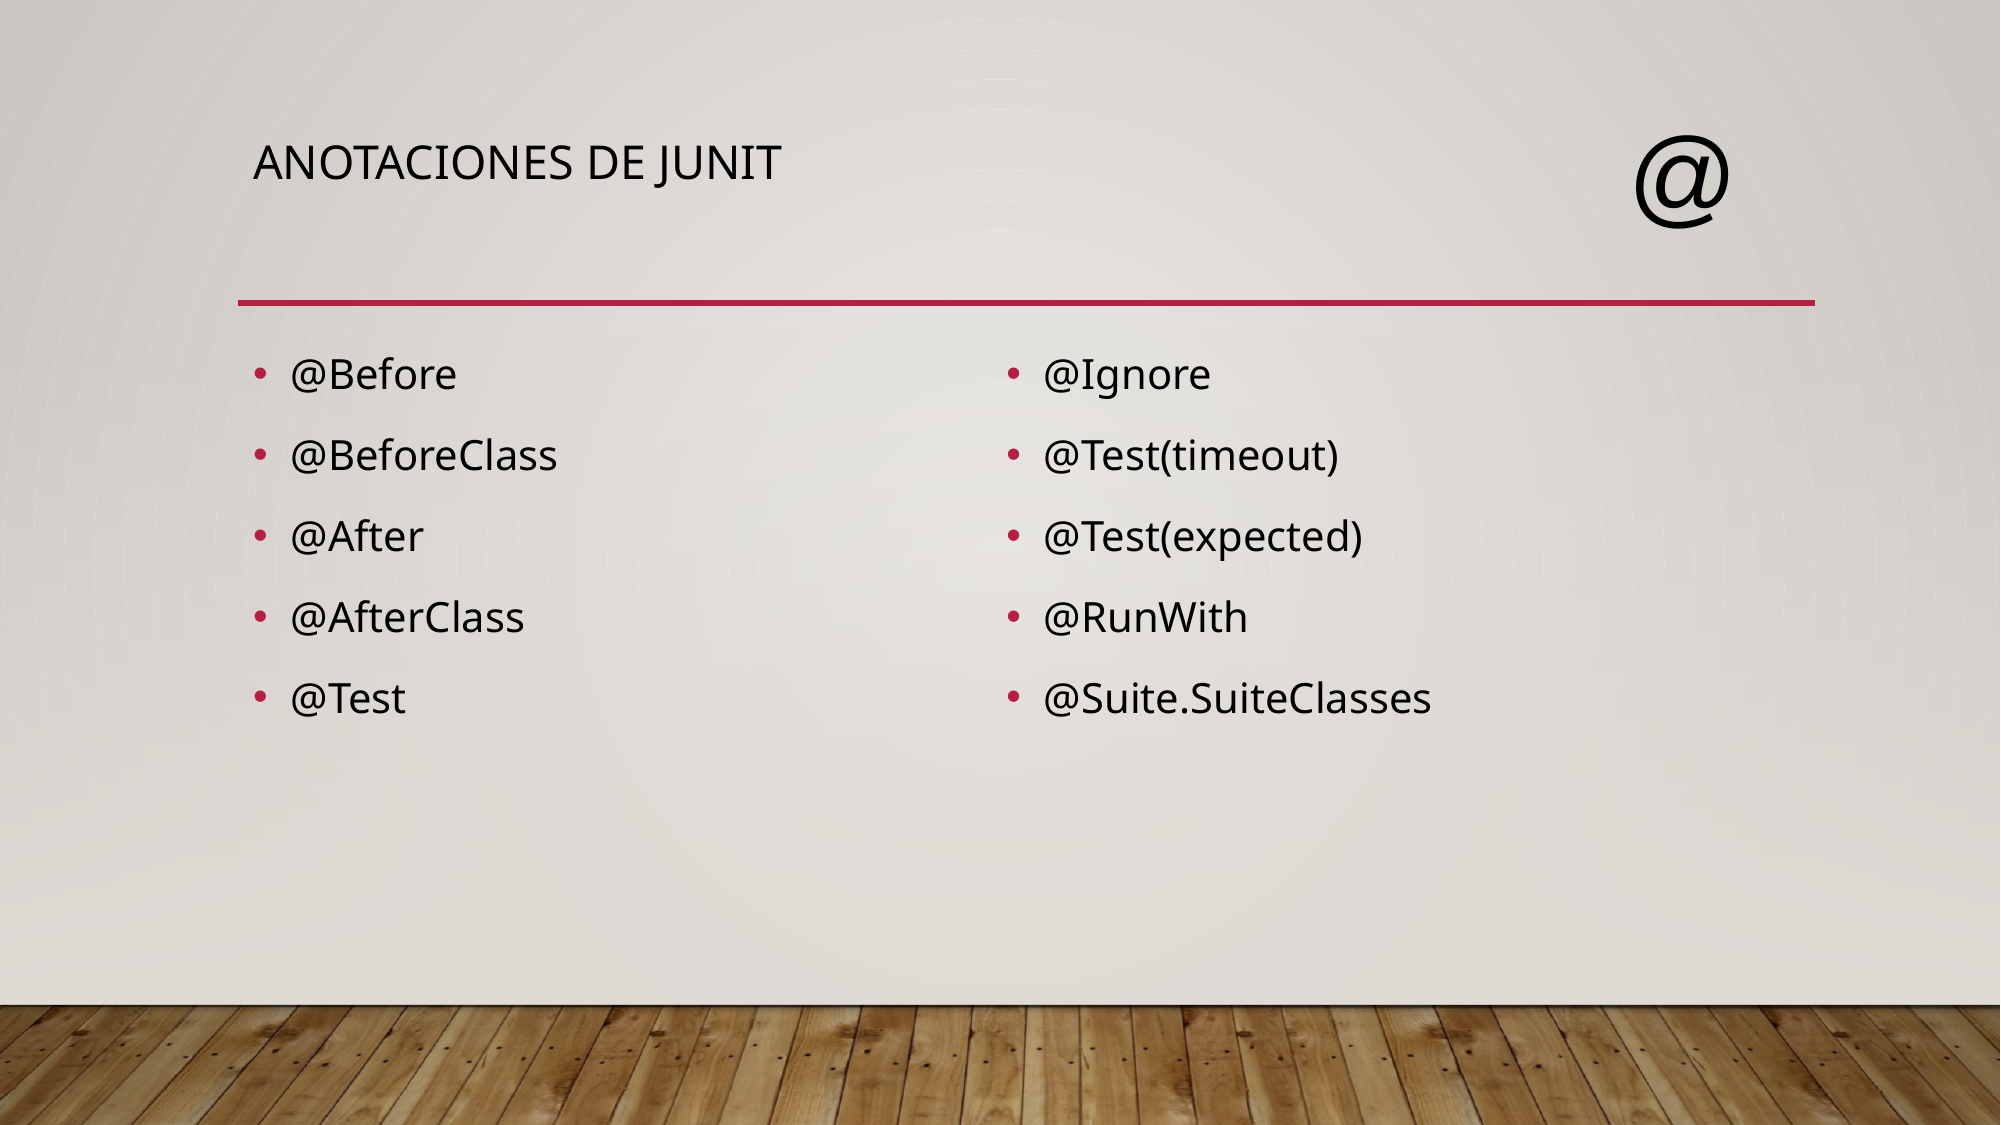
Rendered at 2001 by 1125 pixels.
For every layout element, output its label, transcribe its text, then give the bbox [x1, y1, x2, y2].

title Anotaciones de JUnit [238, 131, 1814, 305]
text_box @Ignore @Test(timeout) @Test(expected) @RunWith @Suite.SuiteClasses [991, 330, 2000, 897]
picture [1628, 131, 1738, 241]
list @Before @BeforeClass @After @AfterClass @Test [238, 330, 829, 897]
picture [0, 1005, 2000, 1125]
